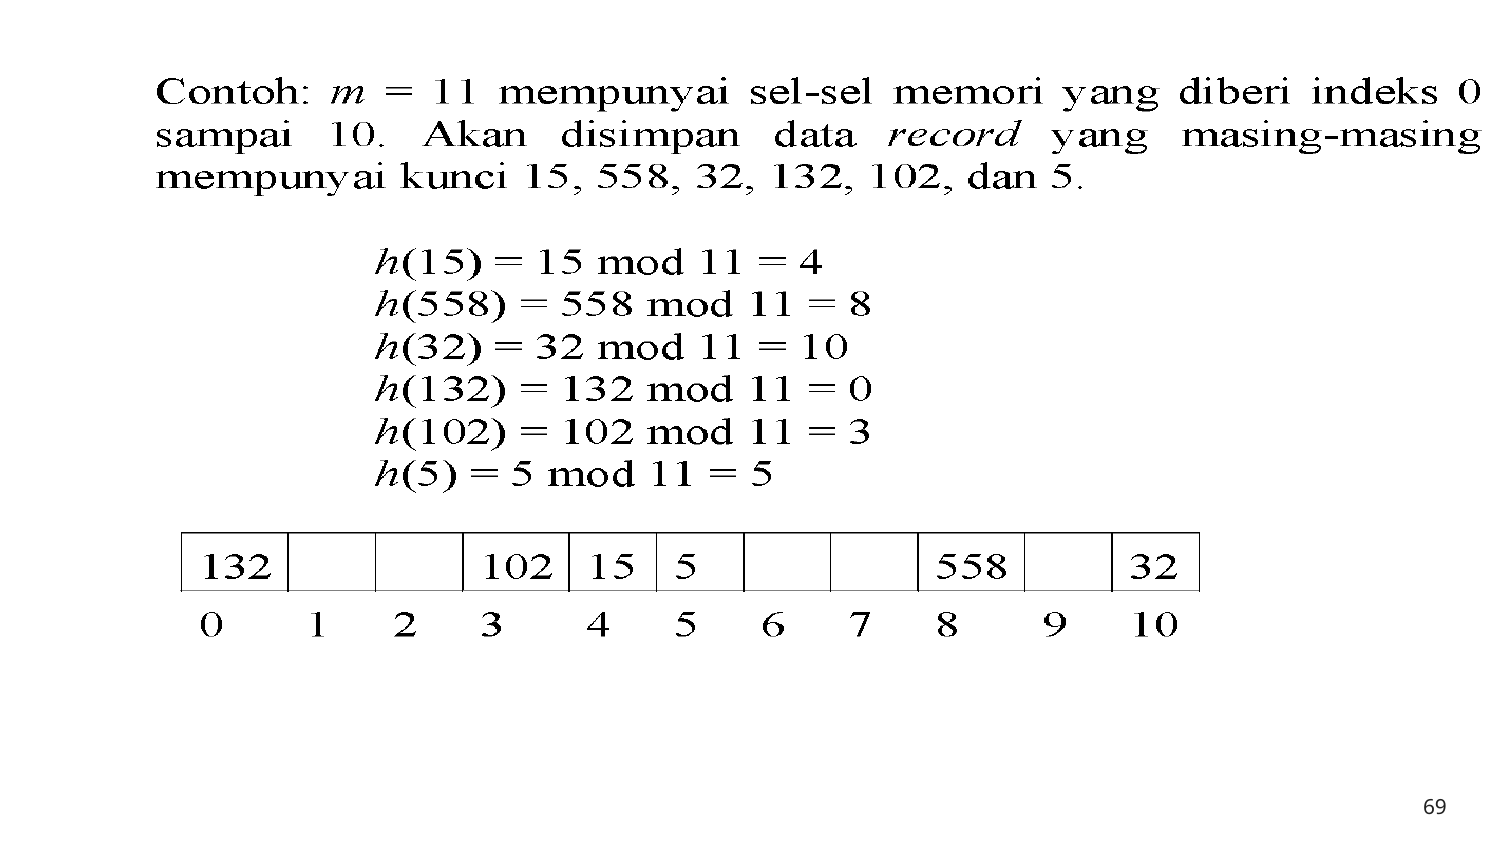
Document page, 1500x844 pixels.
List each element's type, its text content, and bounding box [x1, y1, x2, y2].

slide_number 69 [1389, 764, 1480, 830]
picture [137, 65, 1500, 679]
